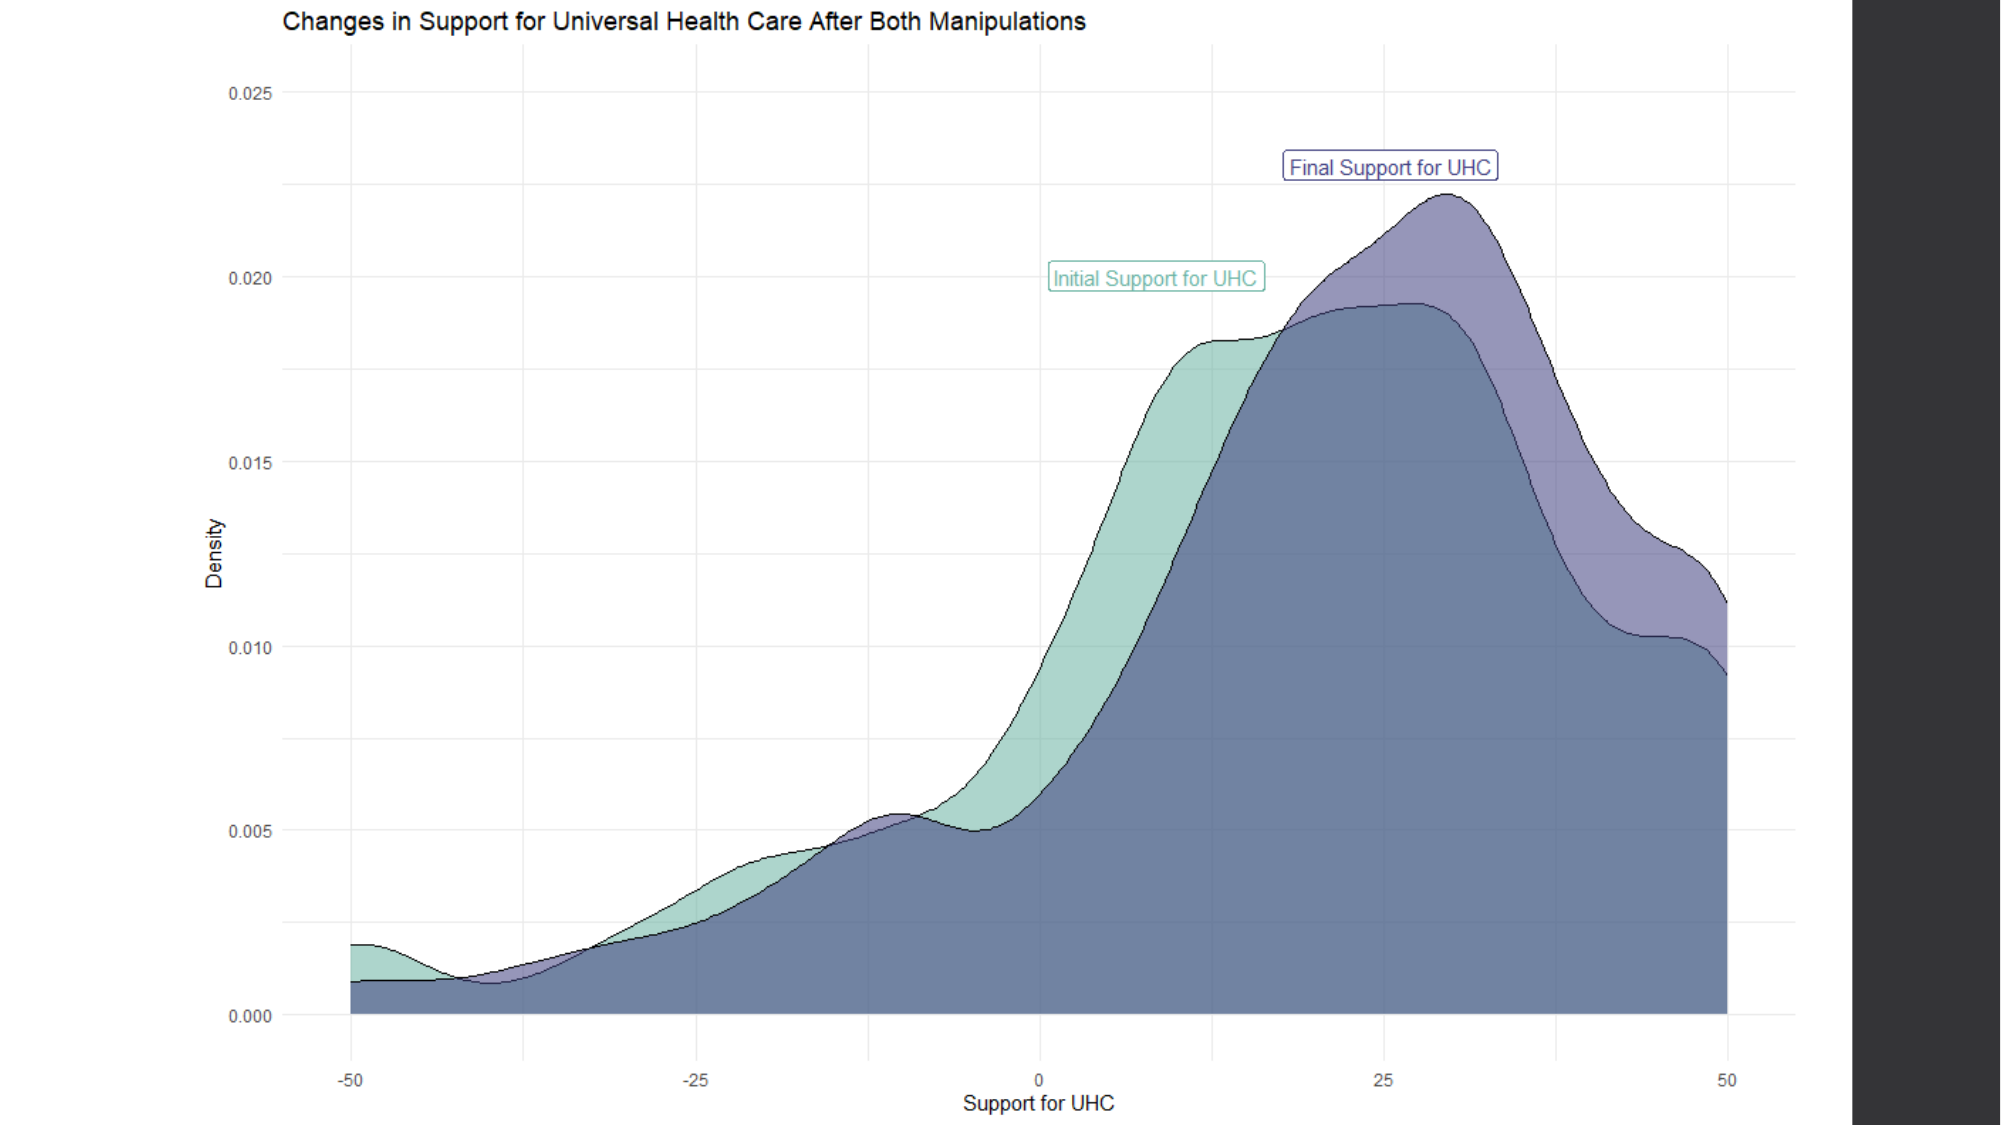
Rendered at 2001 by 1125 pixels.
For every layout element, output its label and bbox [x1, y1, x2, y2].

picture [192, 0, 1807, 1125]
